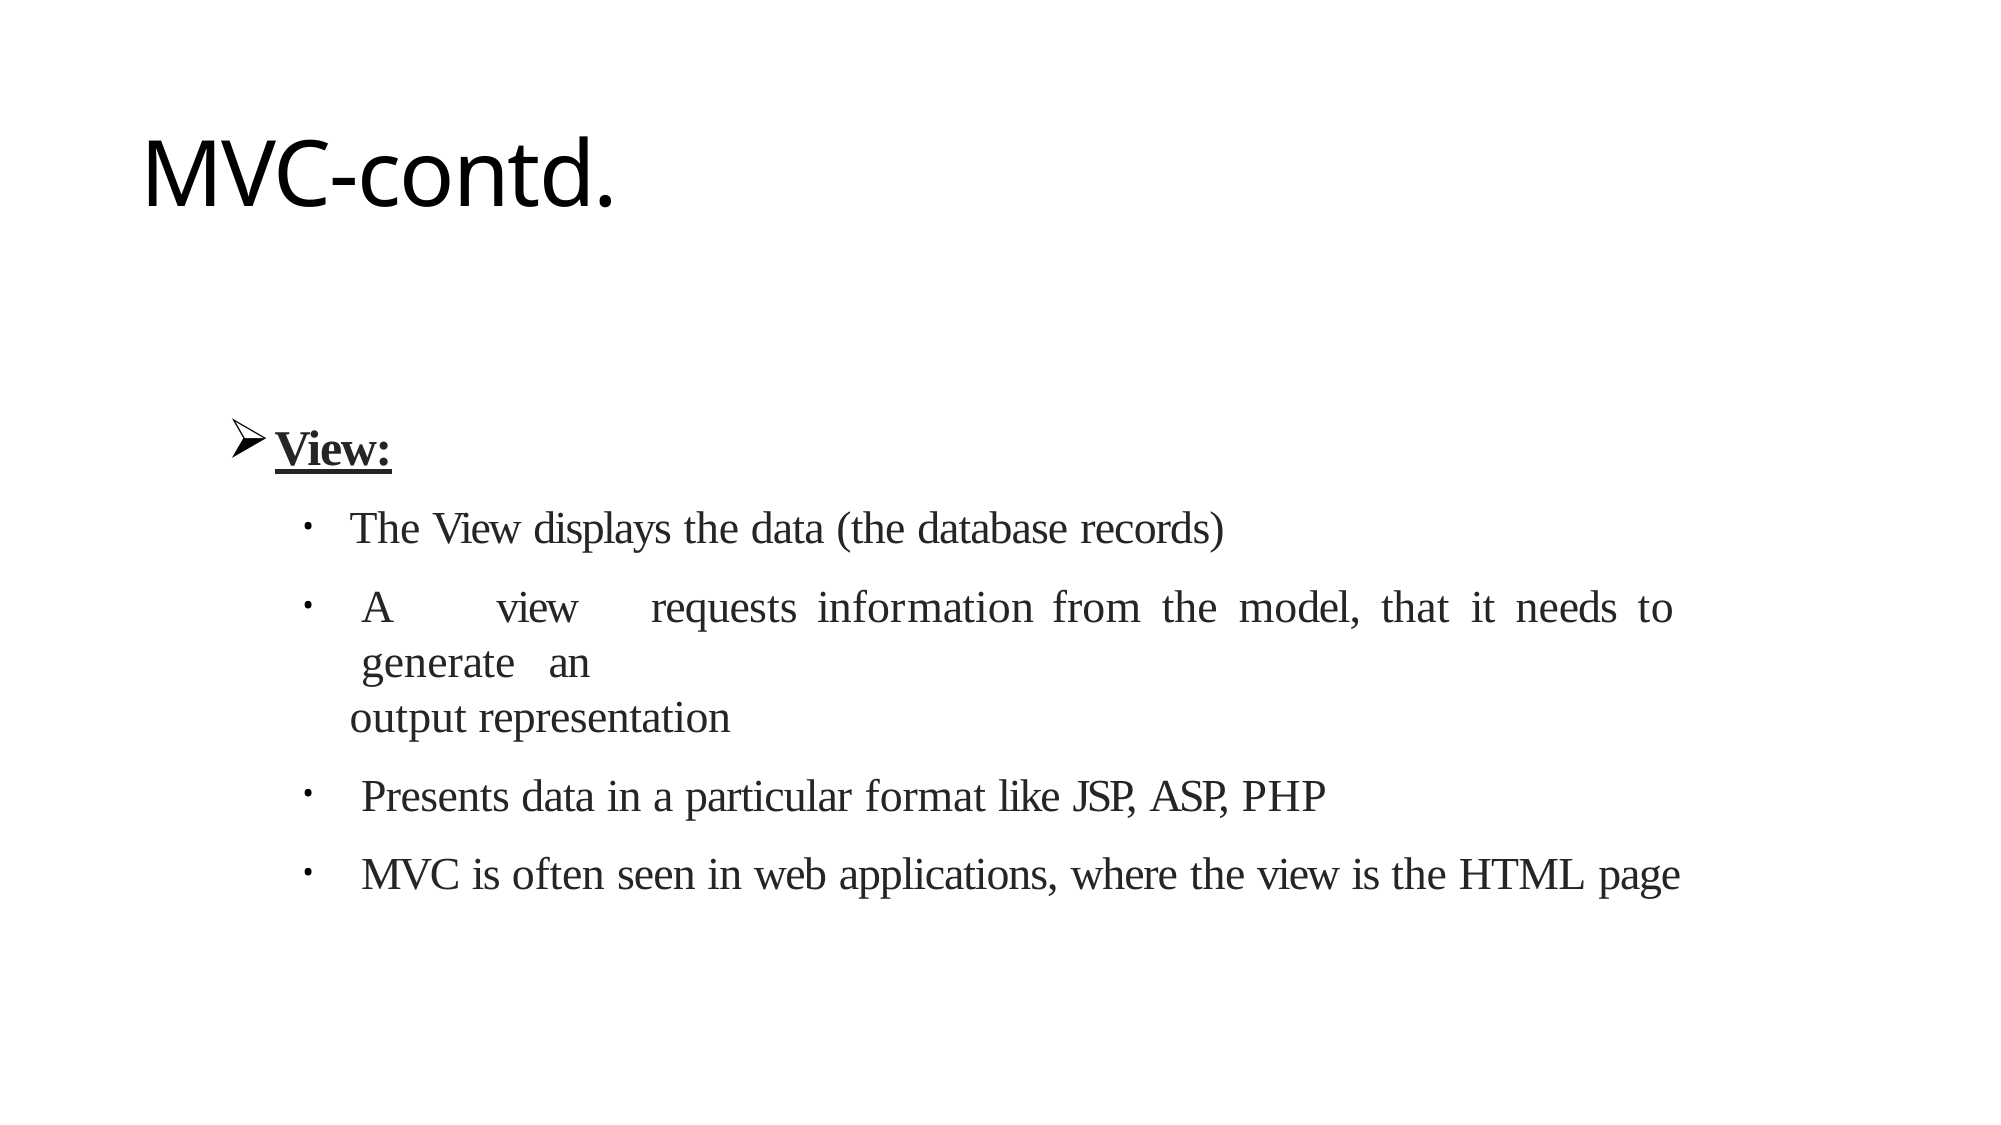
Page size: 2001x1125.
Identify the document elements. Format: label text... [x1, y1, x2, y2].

text_box View: The View displays the data (the database records) A view requests information from the model, that it needs to generate an output representation Presents data in a particular format like JSP, ASP, PHP MVC is often seen in web applications, where the view is the HTML page [225, 394, 1775, 899]
title MVC-contd. [137, 73, 1863, 264]
